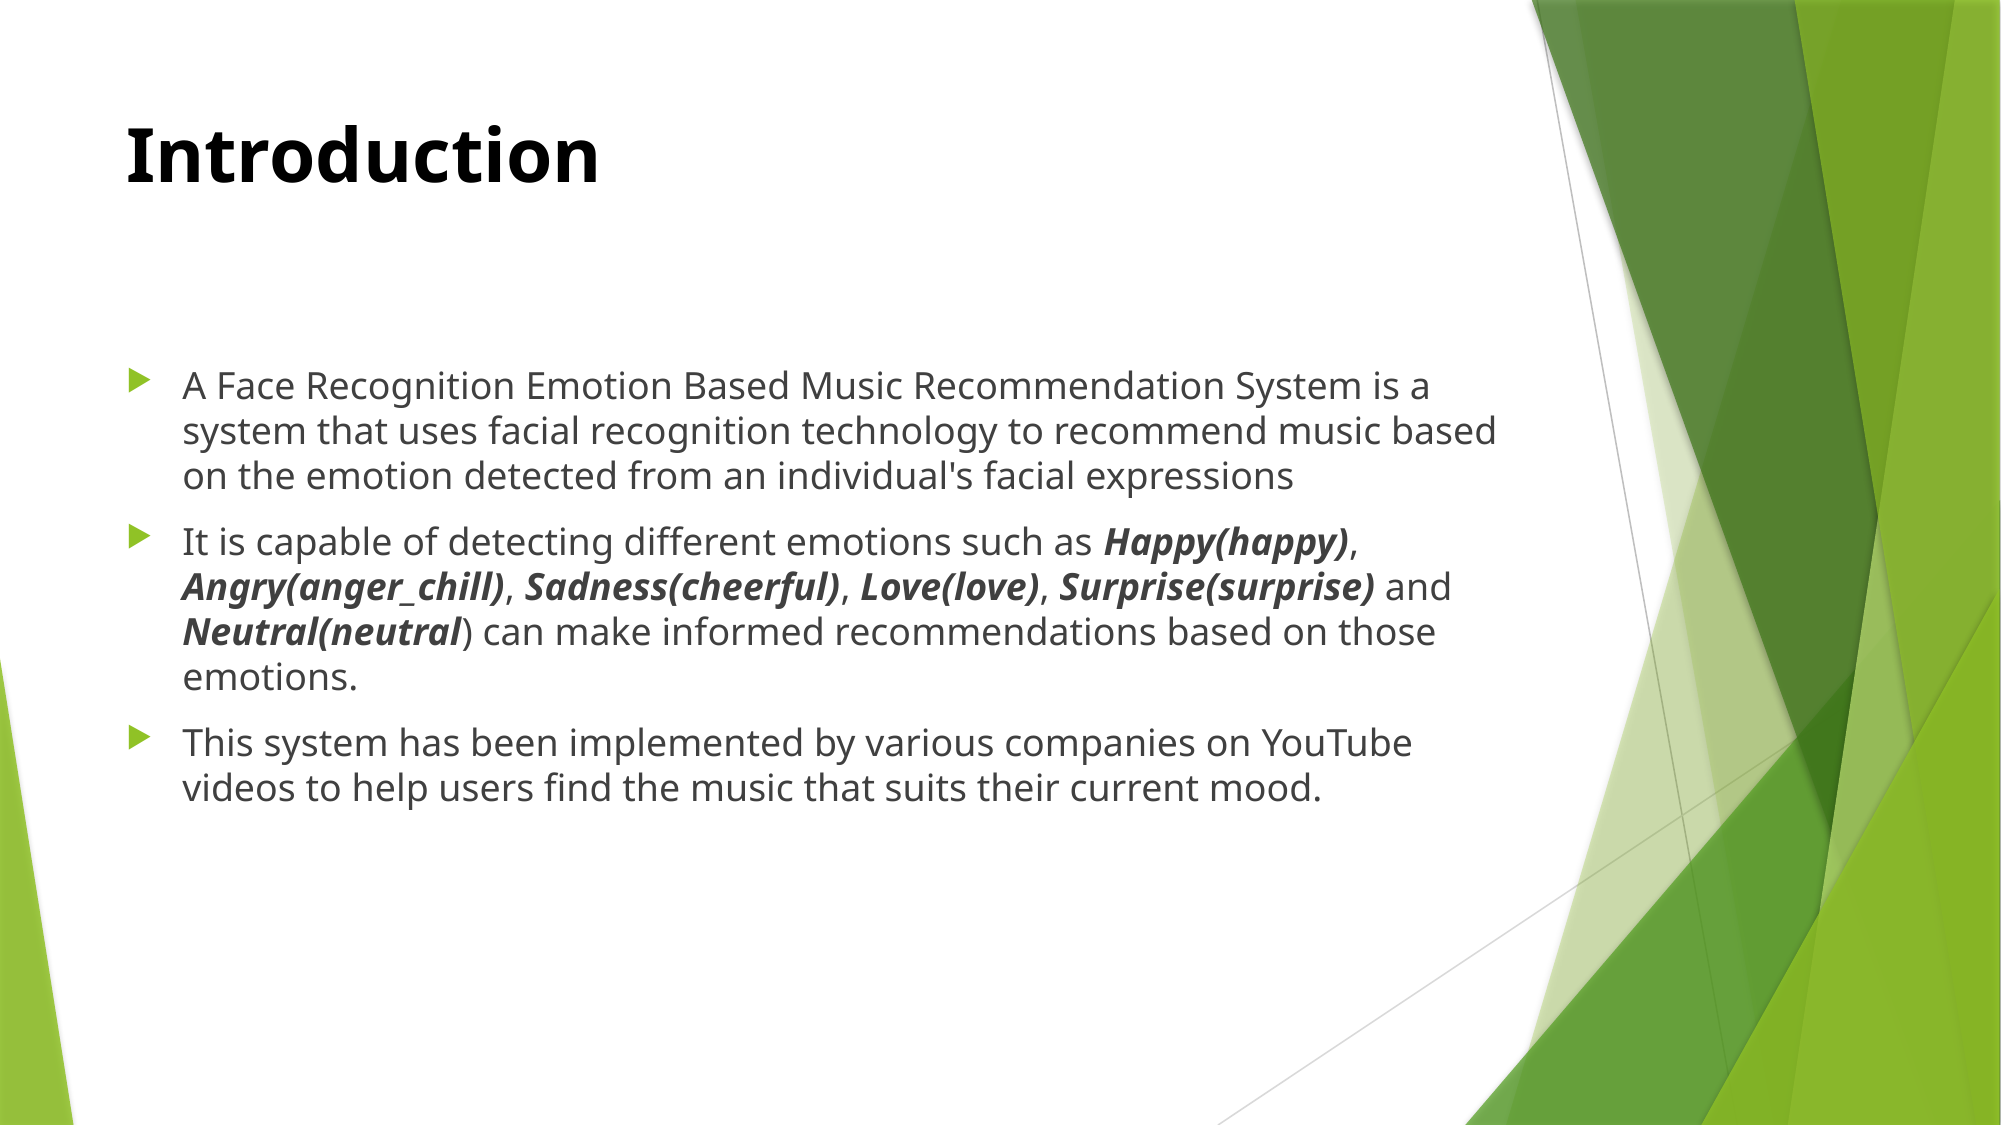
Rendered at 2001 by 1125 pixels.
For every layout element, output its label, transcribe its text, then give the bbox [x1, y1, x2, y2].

title Introduction [111, 99, 1522, 317]
list A Face Recognition Emotion Based Music Recommendation System is a system that uses facial recognition technology to recommend music based on the emotion detected from an individual's facial expressions It is capable of detecting different emotions such as Happy(happy), Angry(anger_chill), Sadness(cheerful), Love(love), Surprise(surprise) and Neutral(neutral) can make informed recommendations based on those emotions. This system has been implemented by various companies on YouTube videos to help users find the music that suits their current mood. [111, 354, 1522, 992]
